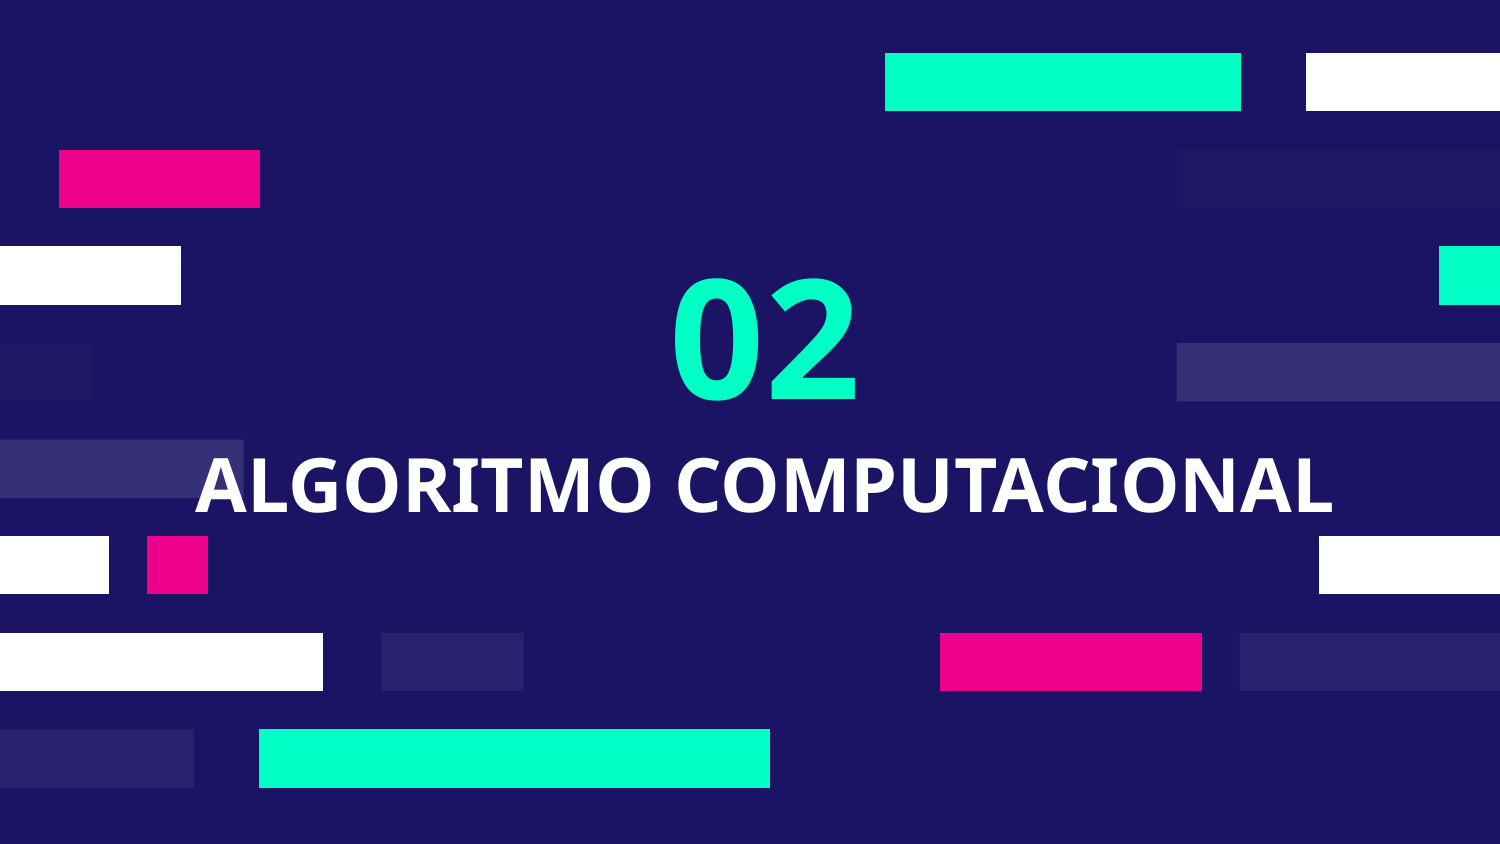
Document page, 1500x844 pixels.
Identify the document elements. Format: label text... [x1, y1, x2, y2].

title 02 [74, 352, 1457, 434]
title ALGORITMO COMPUTACIONAL [74, 445, 1457, 519]
